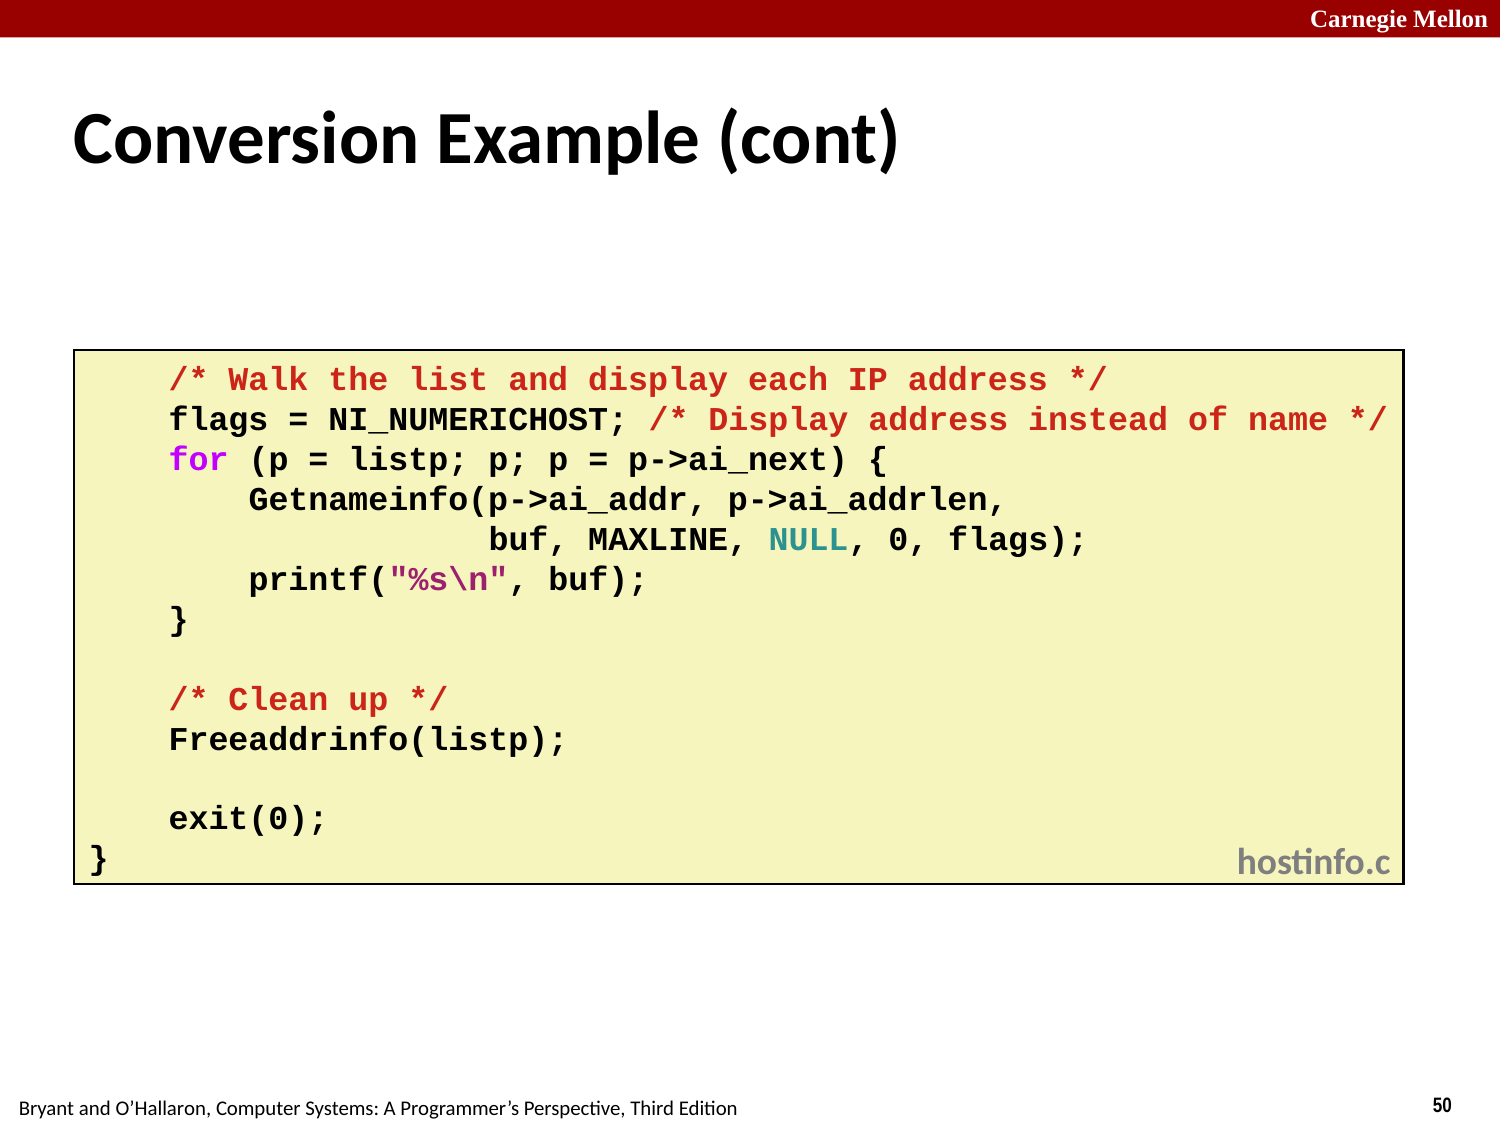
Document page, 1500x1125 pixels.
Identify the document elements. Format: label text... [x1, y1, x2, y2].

text_box hostinfo.c [1222, 829, 1406, 890]
title Conversion Example (cont) [58, 71, 1305, 197]
text_box /* Walk the list and display each IP address */ flags = NI_NUMERICHOST; /* Display address instead of name */ for (p = listp; p; p = p->ai_next) { Getnameinfo(p->ai_addr, p->ai_addrlen, buf, MAXLINE, NULL, 0, flags); printf("%s\n", buf); } /* Clean up */ Freeaddrinfo(listp); exit(0); } [73, 349, 1404, 884]
